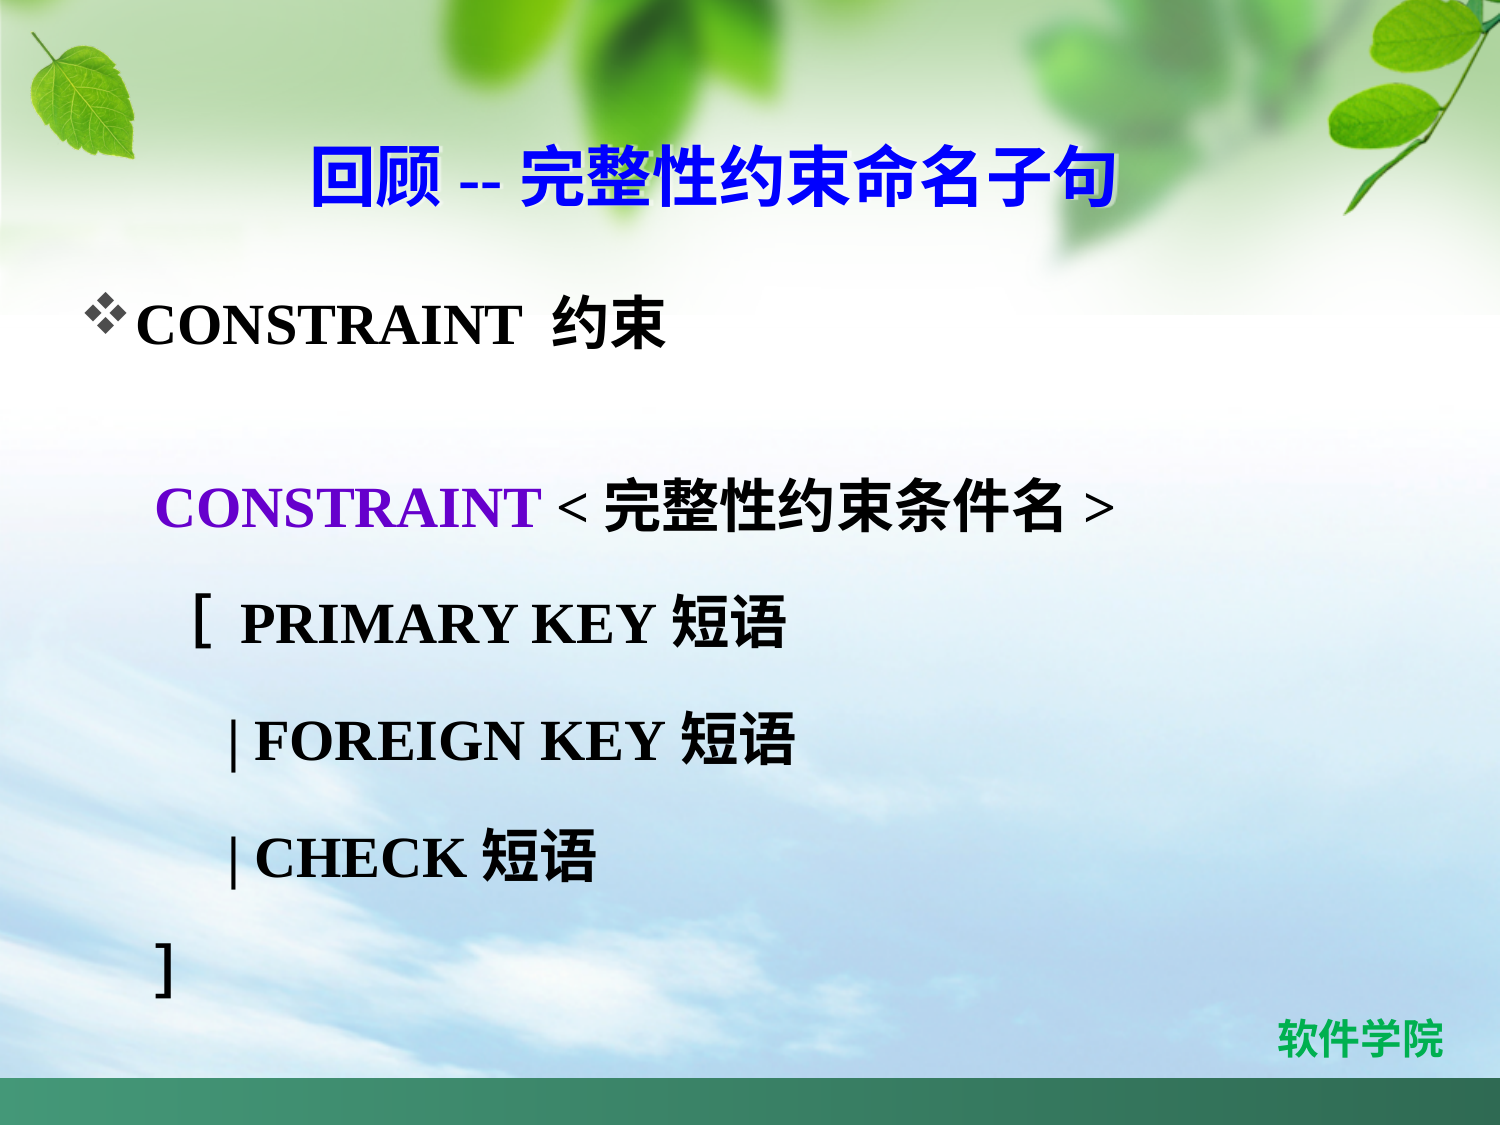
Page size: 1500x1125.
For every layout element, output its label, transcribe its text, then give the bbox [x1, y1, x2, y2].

picture [0, 326, 1500, 1078]
picture [0, 0, 1500, 315]
text_box CONSTRAINT 约束 CONSTRAINT <完整性约束条件名> ［ PRIMARY KEY短语 | FOREIGN KEY短语 | CHECK短语 ］ [64, 243, 1415, 1024]
title 回顾--完整性约束命名子句 [64, 117, 1365, 232]
